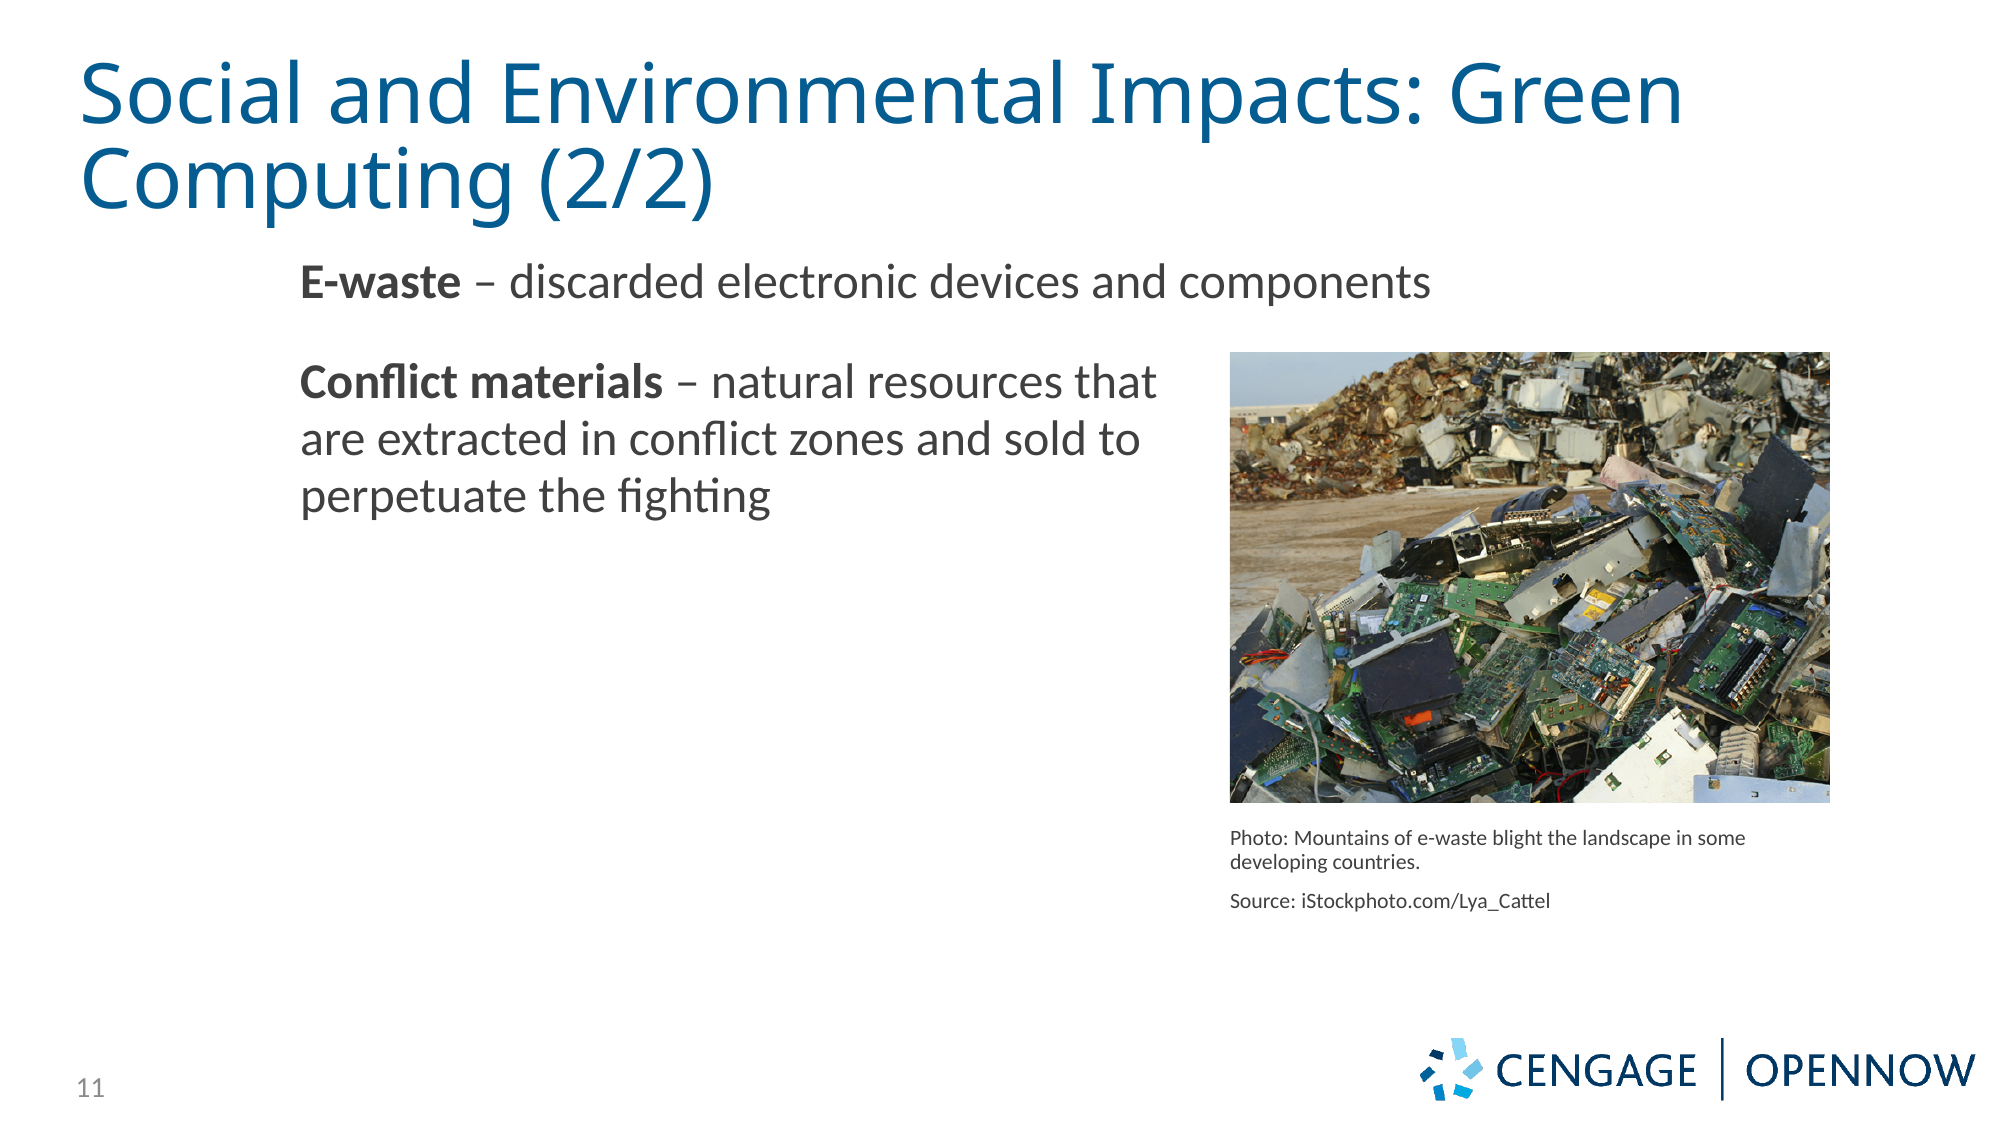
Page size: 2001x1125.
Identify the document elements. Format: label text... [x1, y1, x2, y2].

picture [1229, 352, 1831, 803]
list Conflict materials – natural resources that are extracted in conflict zones and sold to perpetuate the fighting [300, 403, 1200, 915]
title Social and Environmental Impacts: Green Computing (2/2) [79, 97, 1921, 184]
list E-waste – discarded electronic devices and components [300, 252, 1680, 403]
picture [1395, 1013, 2000, 1125]
list Photo: Mountains of e-waste blight the landscape in some developing countries. Source: iStockphoto.com/Lya_Cattel [1230, 825, 1830, 915]
